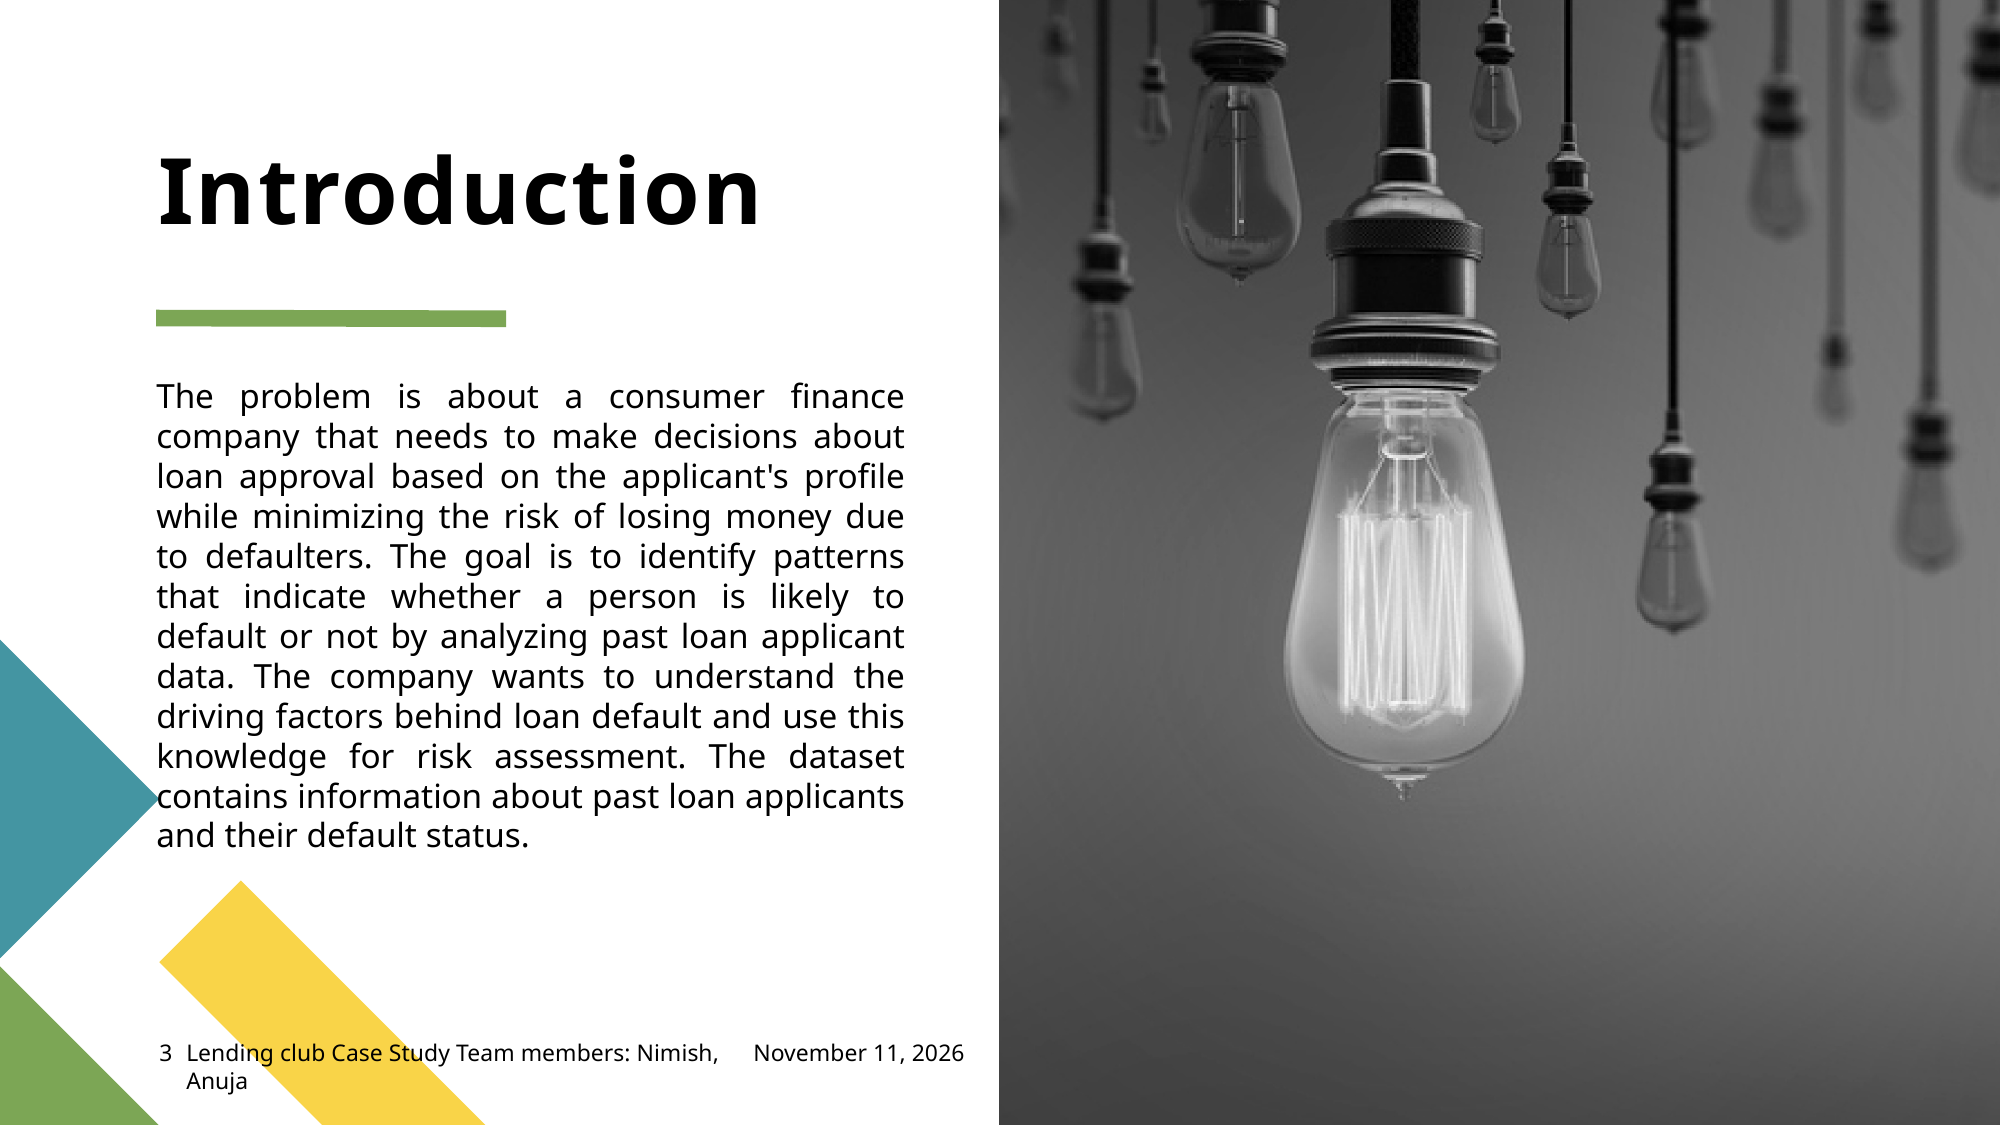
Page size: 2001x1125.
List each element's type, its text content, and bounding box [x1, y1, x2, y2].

footer Lending club Case Study Team members: Nimish, Anuja [186, 1038, 753, 1080]
slide_number 3 [159, 1038, 186, 1080]
title Introduction [158, 144, 969, 245]
list The problem is about a consumer finance company that needs to make decisions about loan approval based on the applicant's profile while minimizing the risk of losing money due to defaulters. The goal is to identify patterns that indicate whether a person is likely to default or not by analyzing past loan applicant data. The company wants to understand the driving factors behind loan default and use this knowledge for risk assessment. The dataset contains information about past loan applicants and their default status. [156, 375, 907, 835]
picture [999, 0, 2000, 1125]
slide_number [753, 1038, 969, 1080]
